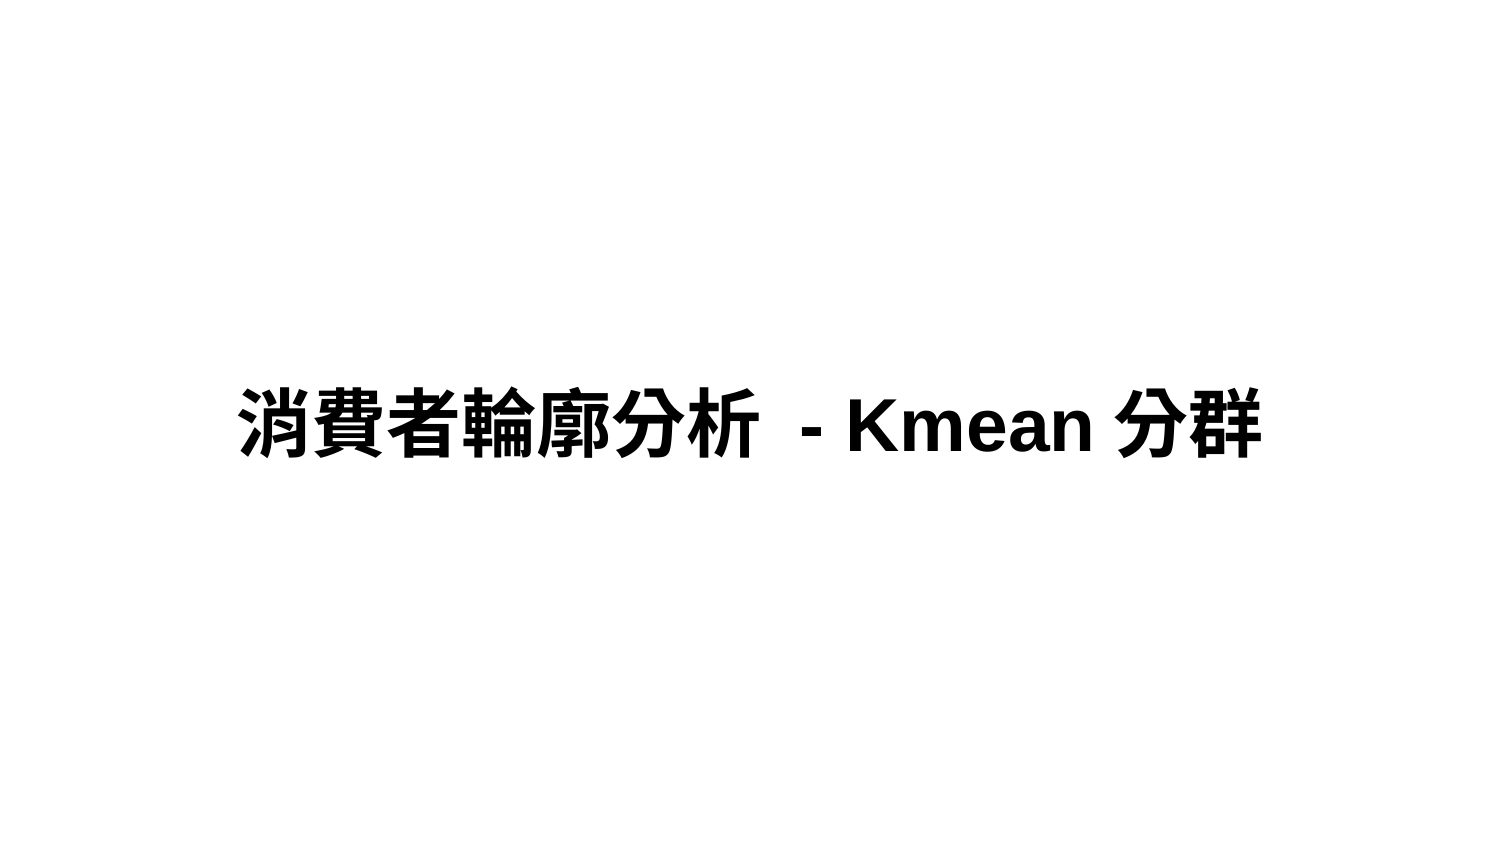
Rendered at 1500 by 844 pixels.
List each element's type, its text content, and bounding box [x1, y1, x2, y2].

title 消費者輪廓分析 - Kmean分群 [51, 352, 1449, 491]
